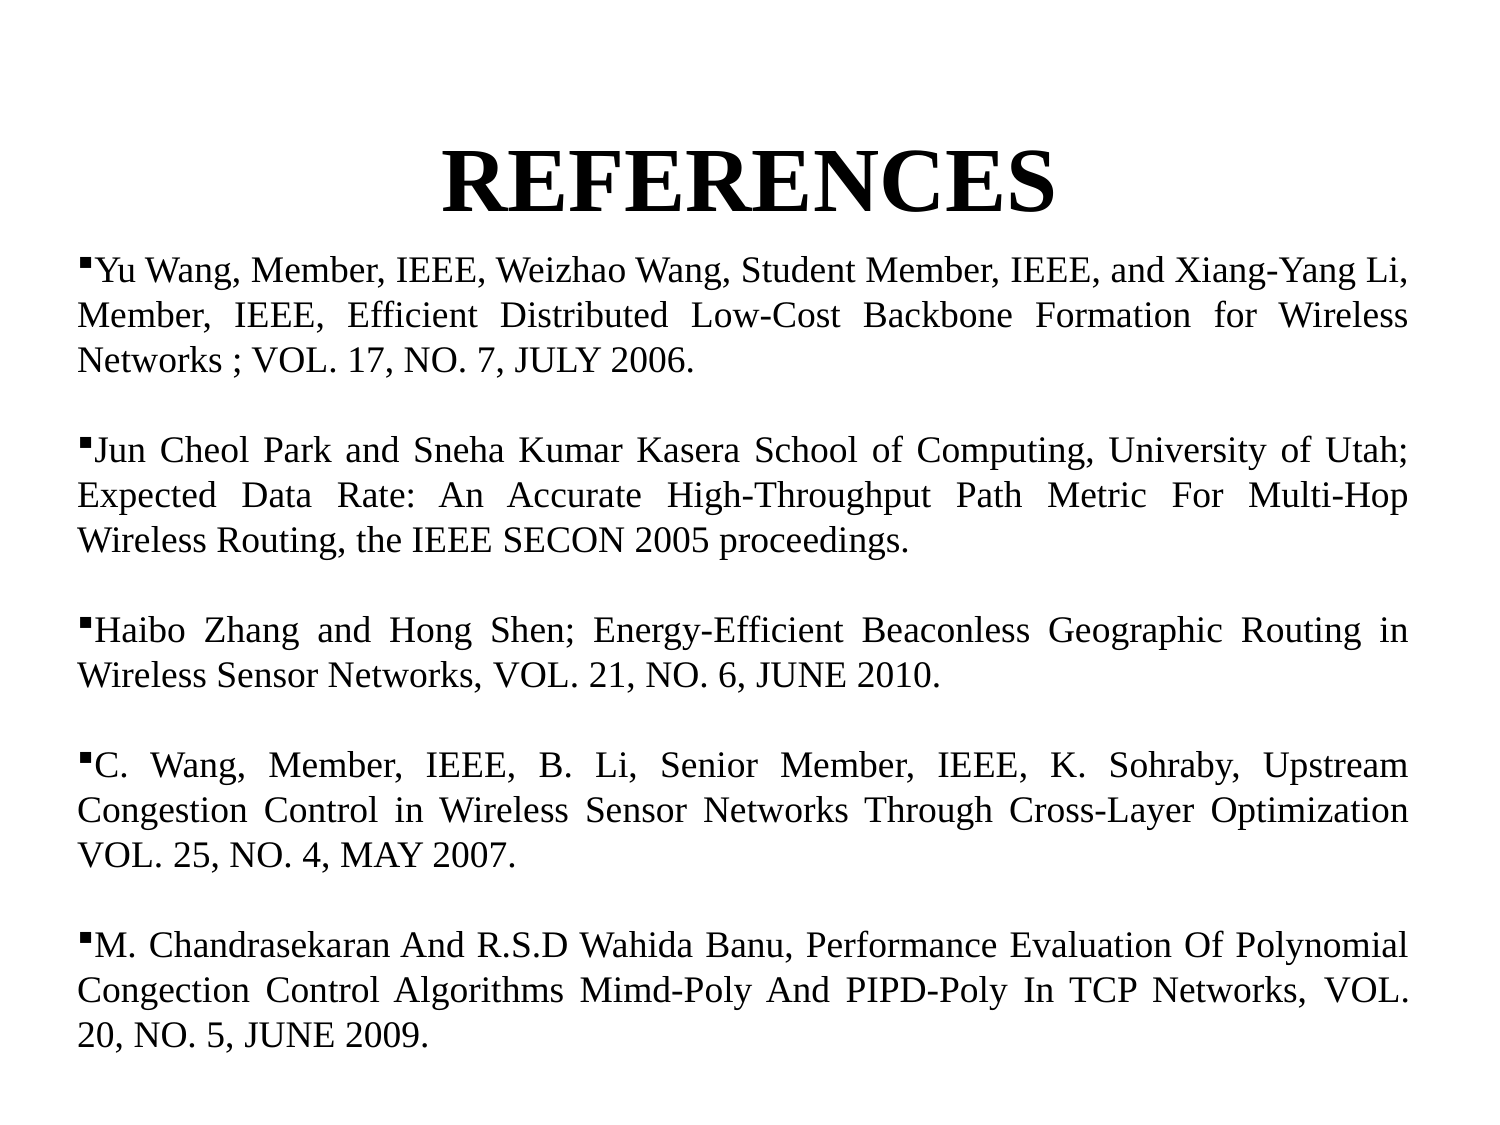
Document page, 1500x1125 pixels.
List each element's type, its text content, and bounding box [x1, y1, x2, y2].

title REFERENCES [75, 87, 1425, 237]
text_box Yu Wang, Member, IEEE, Weizhao Wang, Student Member, IEEE, and Xiang-Yang Li, Member, IEEE, Efficient Distributed Low-Cost Backbone Formation for Wireless Networks ; VOL. 17, NO. 7, JULY 2006. Jun Cheol Park and Sneha Kumar Kasera School of Computing, University of Utah; Expected Data Rate: An Accurate High-Throughput Path Metric For Multi-Hop Wireless Routing, the IEEE SECON 2005 proceedings. Haibo Zhang and Hong Shen; Energy-Efficient Beaconless Geographic Routing in Wireless Sensor Networks, VOL. 21, NO. 6, JUNE 2010. C. Wang, Member, IEEE, B. Li, Senior Member, IEEE, K. Sohraby, Upstream Congestion Control in Wireless Sensor Networks Through Cross-Layer Optimization VOL. 25, NO. 4, MAY 2007. M. Chandrasekaran And R.S.D Wahida Banu, Performance Evaluation Of Polynomial Congection Control Algorithms Mimd-Poly And PIPD-Poly In TCP Networks, VOL. 20, NO. 5, JUNE 2009. [62, 237, 1425, 1125]
